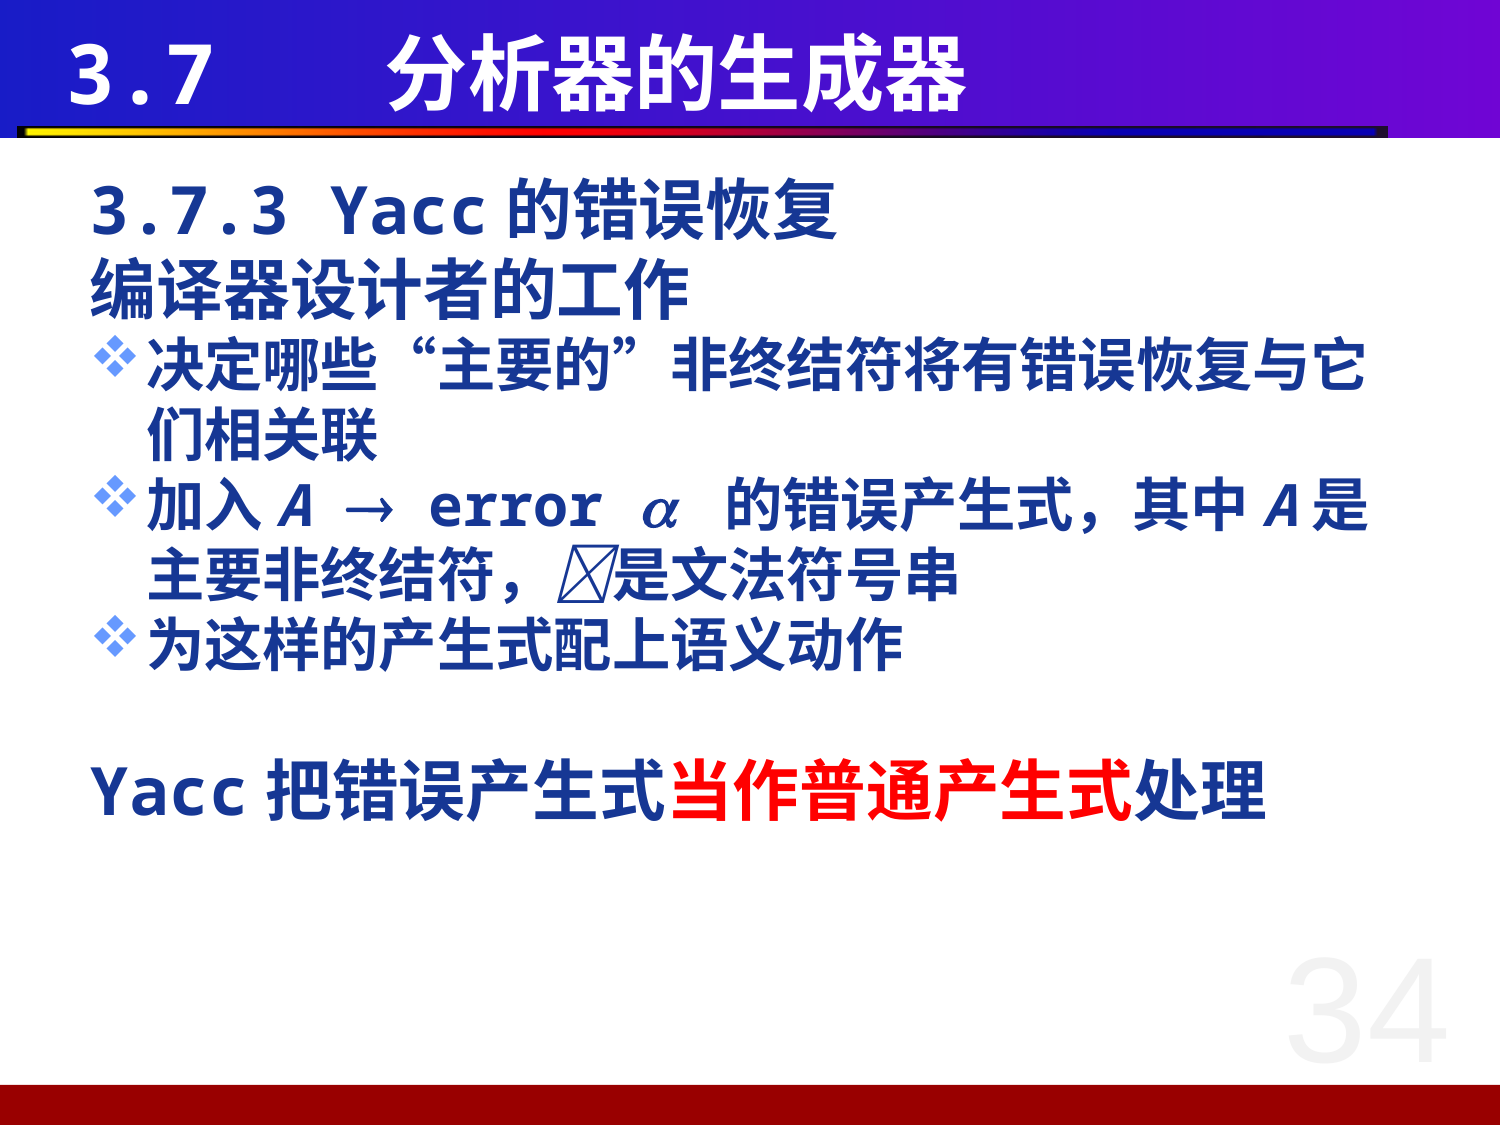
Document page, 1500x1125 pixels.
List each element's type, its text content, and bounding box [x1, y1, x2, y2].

picture [17, 126, 1388, 138]
title 3.7 分析器的生成器 [50, 24, 1438, 118]
list 3.7.3 Yacc的错误恢复 编译器设计者的工作 决定哪些“主要的”非终结符将有错误恢复与它们相关联 加入A  error  的错误产生式，其中A是主要非终结符，是文法符号串 为这样的产生式配上语义动作 Yacc把错误产生式当作普通产生式处理 [75, 160, 1425, 1022]
slide_number 34 [1234, 904, 1500, 1118]
